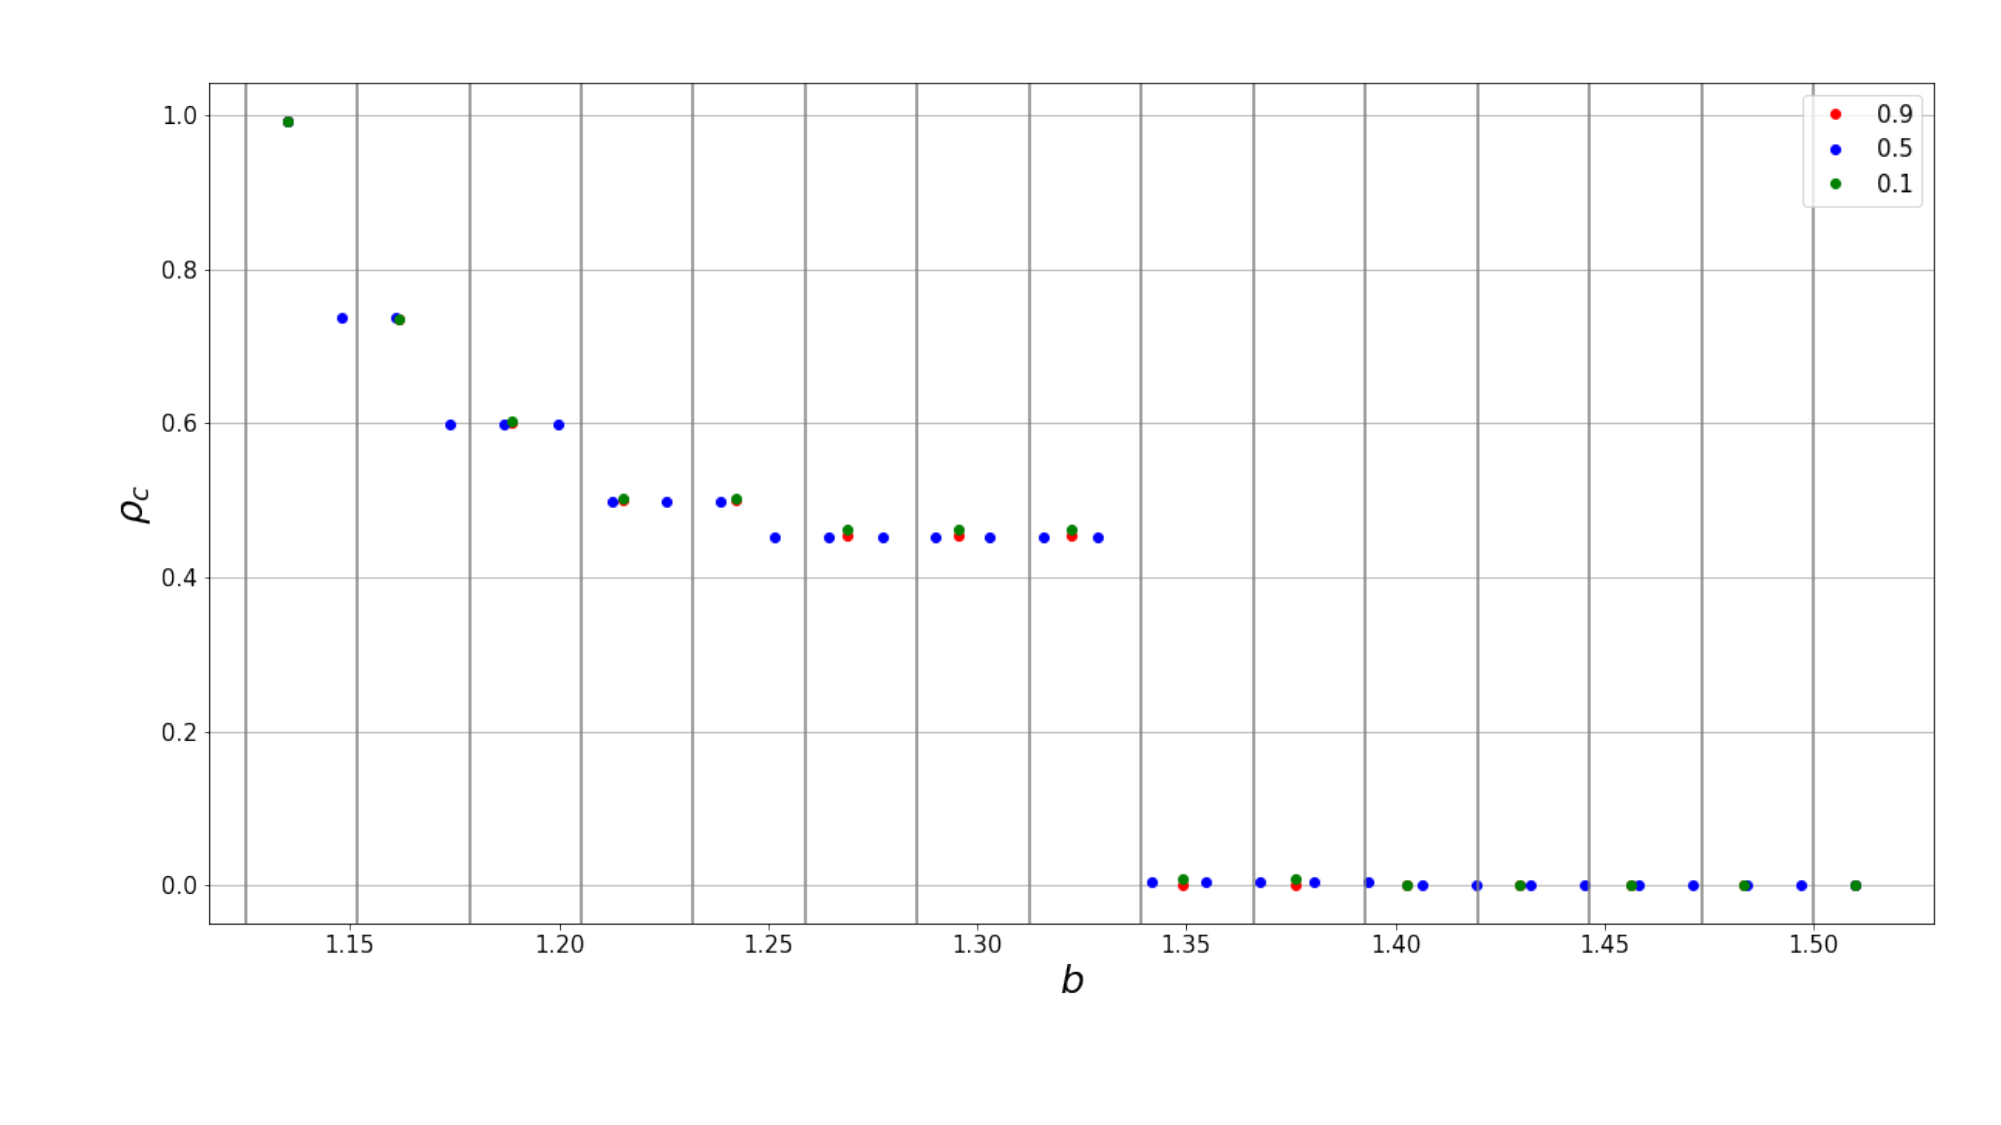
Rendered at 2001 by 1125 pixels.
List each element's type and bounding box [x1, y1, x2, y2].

list [107, 72, 1945, 1012]
